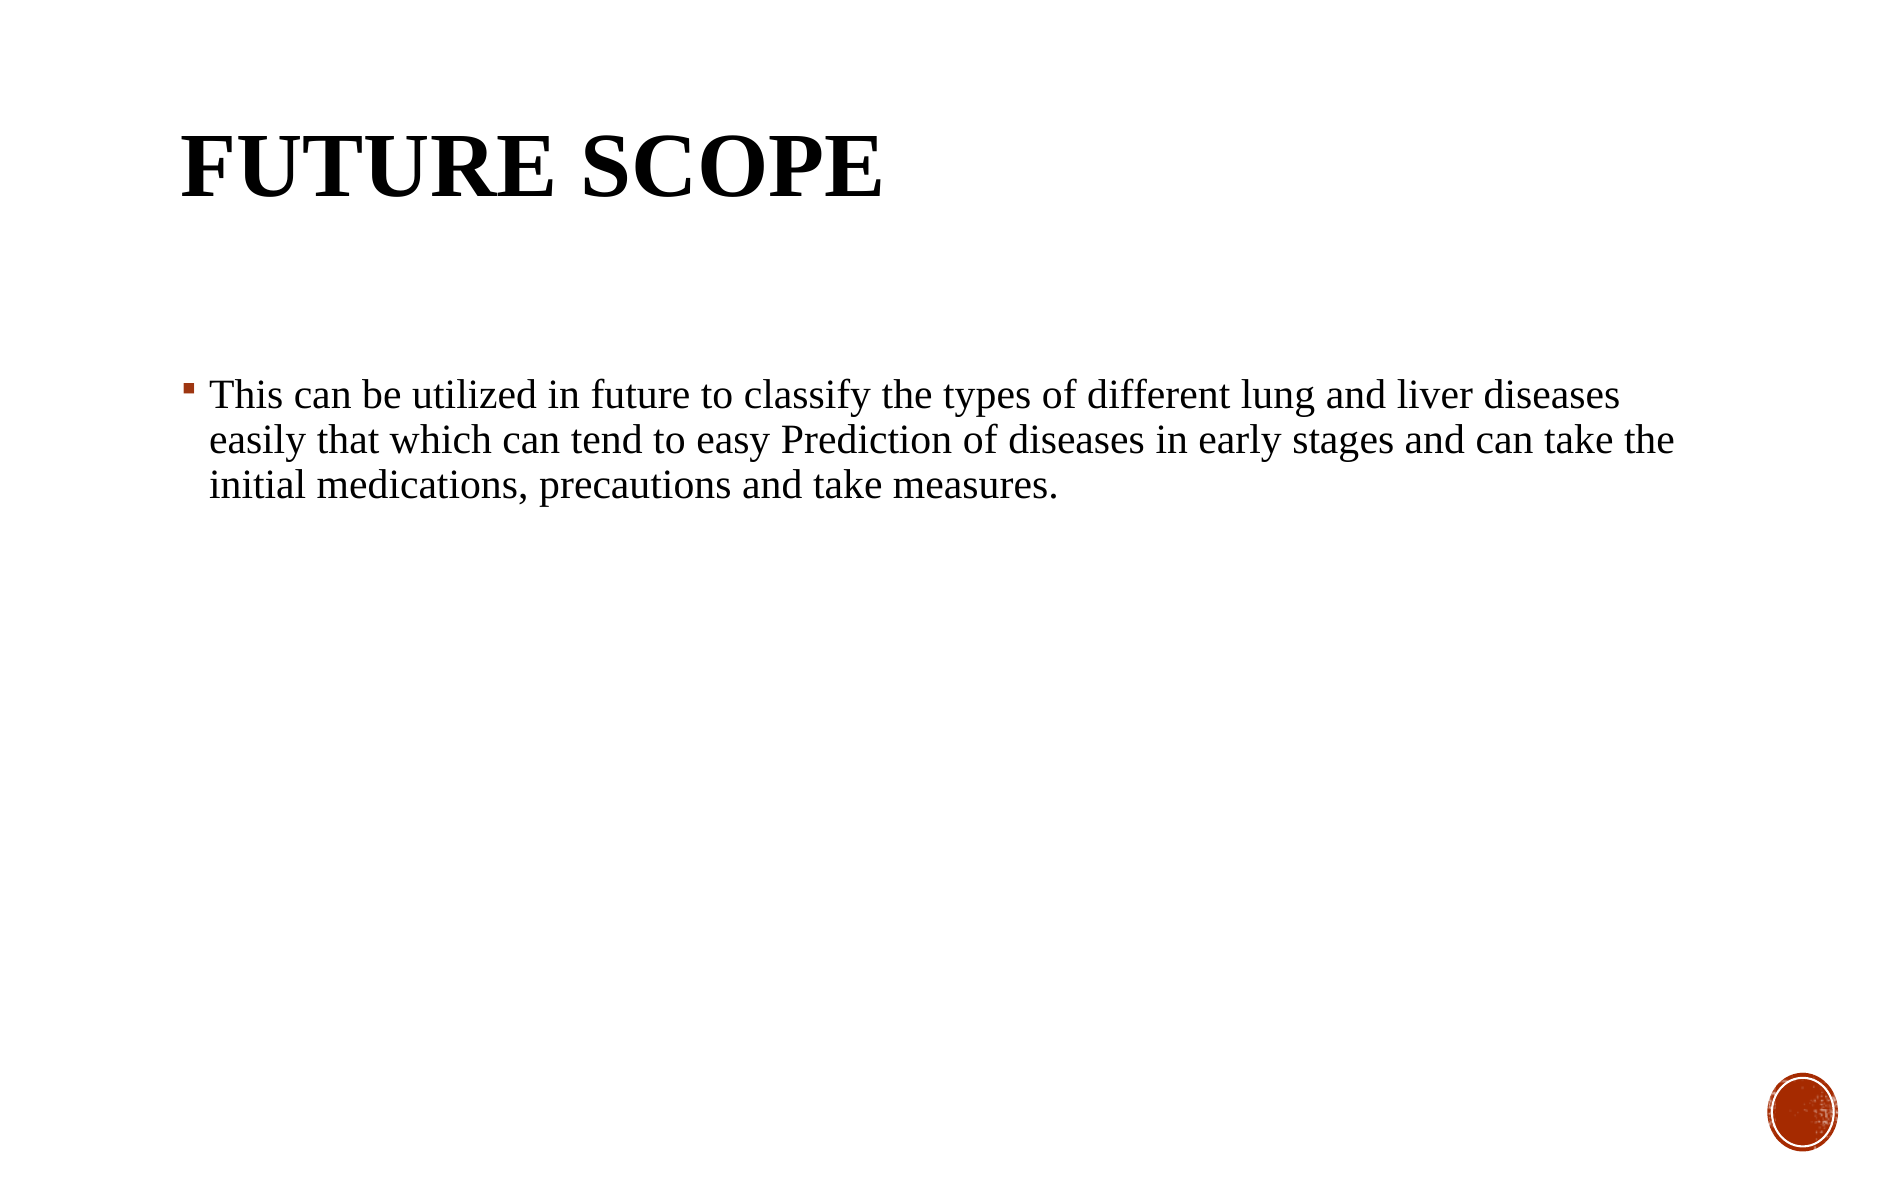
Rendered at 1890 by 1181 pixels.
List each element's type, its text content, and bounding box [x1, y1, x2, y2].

title FUTURE SCOPE [165, 83, 1725, 361]
list This can be utilized in future to classify the types of different lung and liver diseases easily that which can tend to easy Prediction of diseases in early stages and can take the initial medications, precautions and take measures. [165, 365, 1725, 1063]
